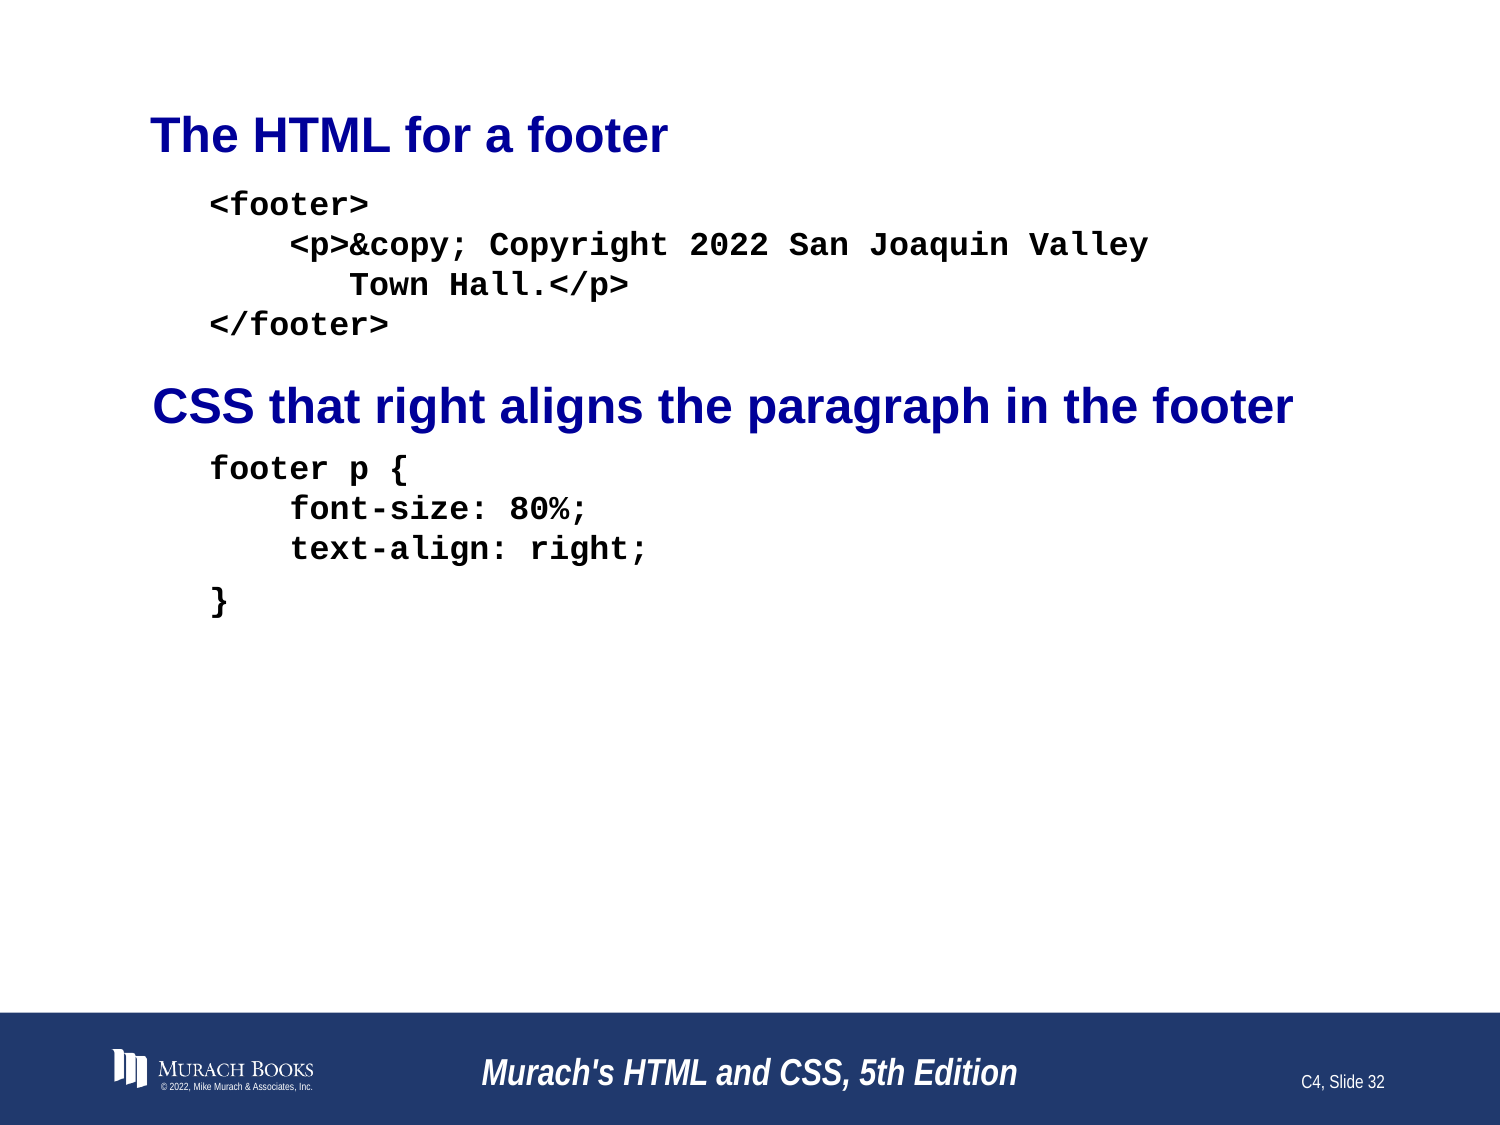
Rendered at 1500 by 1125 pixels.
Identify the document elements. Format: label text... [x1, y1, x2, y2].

title The HTML for a footer [150, 102, 1350, 164]
list <footer> <p>&copy; Copyright 2022 San Joaquin Valley Town Hall.</p> </footer> CSS that right aligns the paragraph in the footer footer p { font-size: 80%; text-align: right; } [137, 174, 1350, 975]
slide_number C4, Slide 32 [1087, 1025, 1400, 1100]
slide_number Murach's HTML and CSS, 5th Edition [463, 1025, 1050, 1100]
footer © 2022, Mike Murach & Associates, Inc. [12, 1025, 463, 1100]
